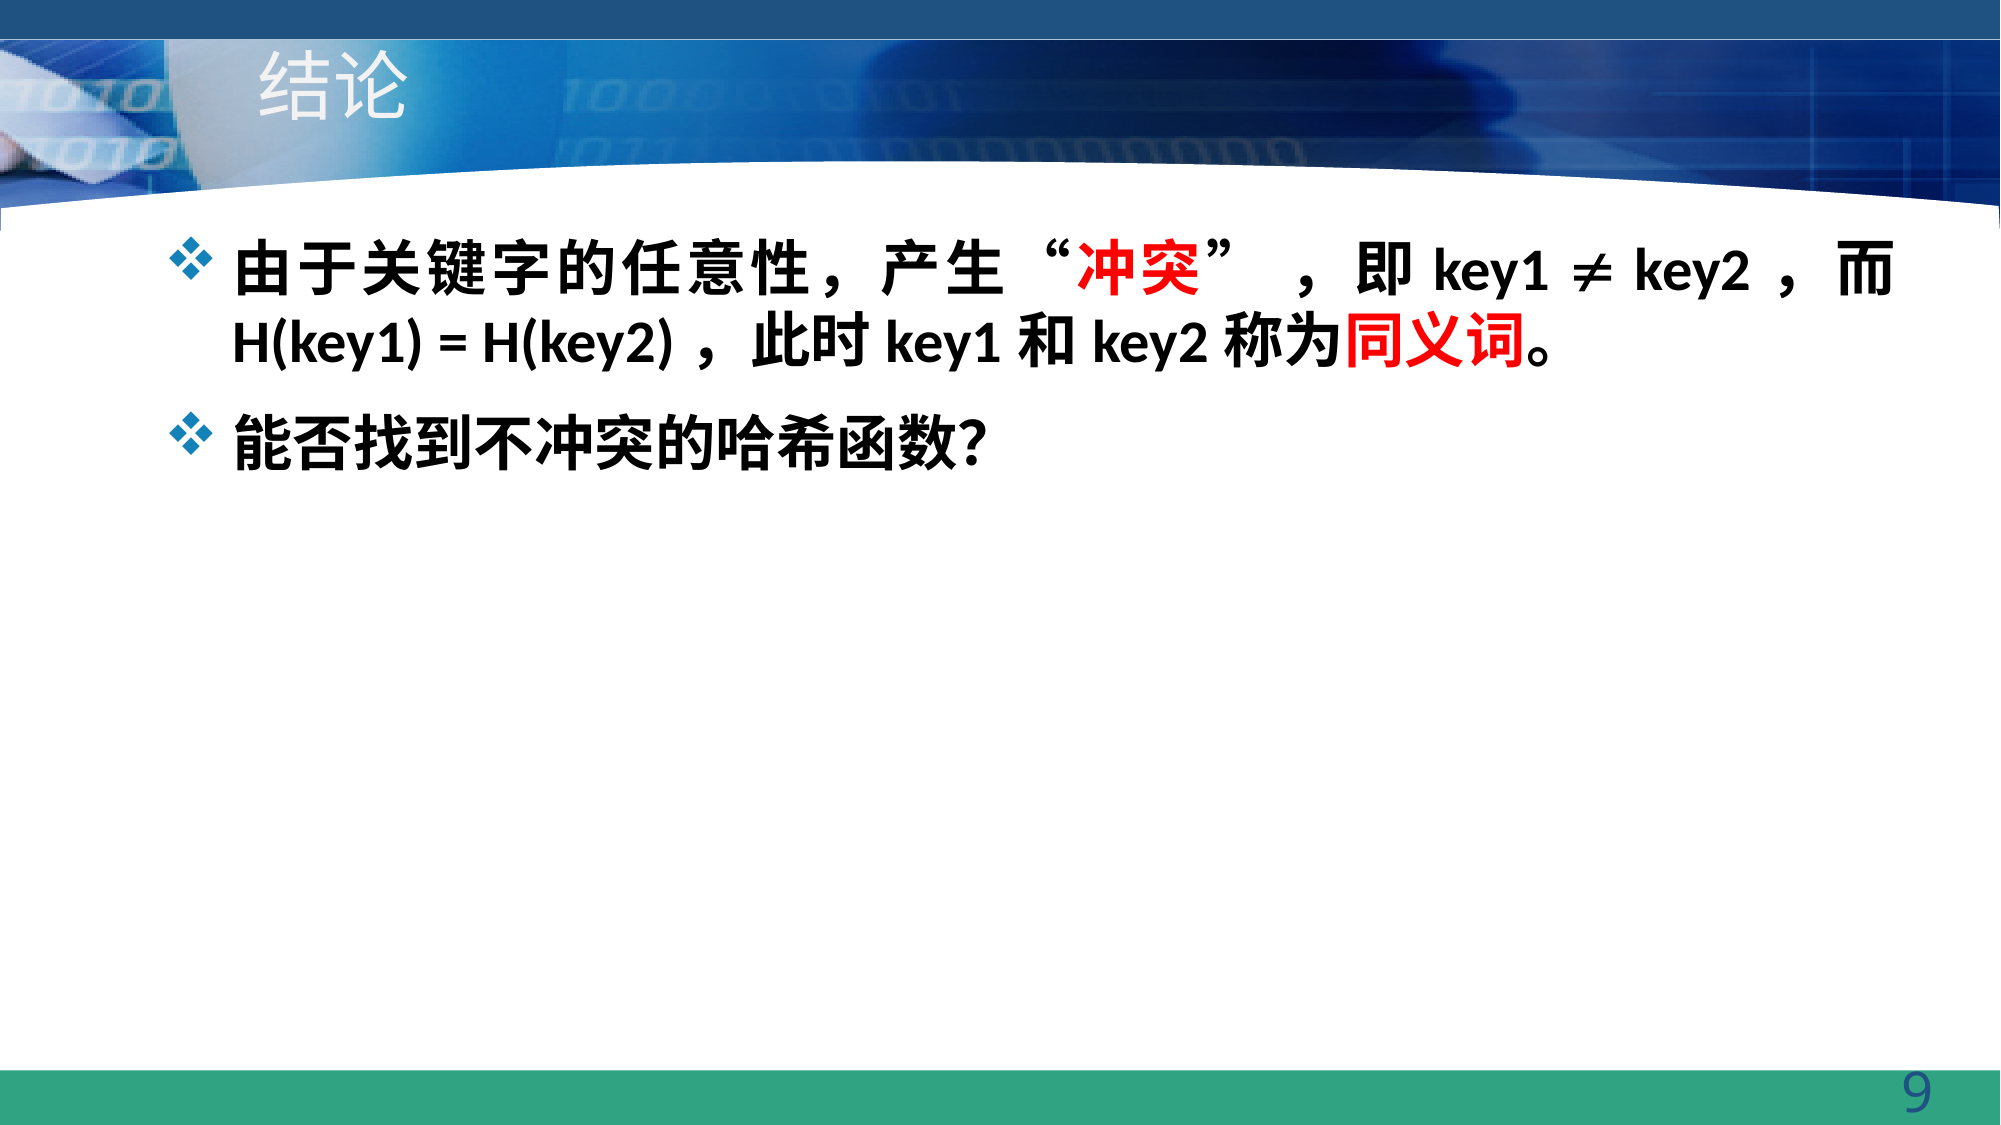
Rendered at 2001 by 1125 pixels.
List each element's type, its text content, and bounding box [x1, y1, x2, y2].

picture [0, 40, 2000, 213]
title 结论 [242, 30, 1922, 138]
list 由于关键字的任意性，产生“冲突” ，即key1  key2，而 H(key1) = H(key2)，此时key1和key2称为同义词。 能否找到不冲突的哈希函数？ [149, 222, 1911, 1021]
